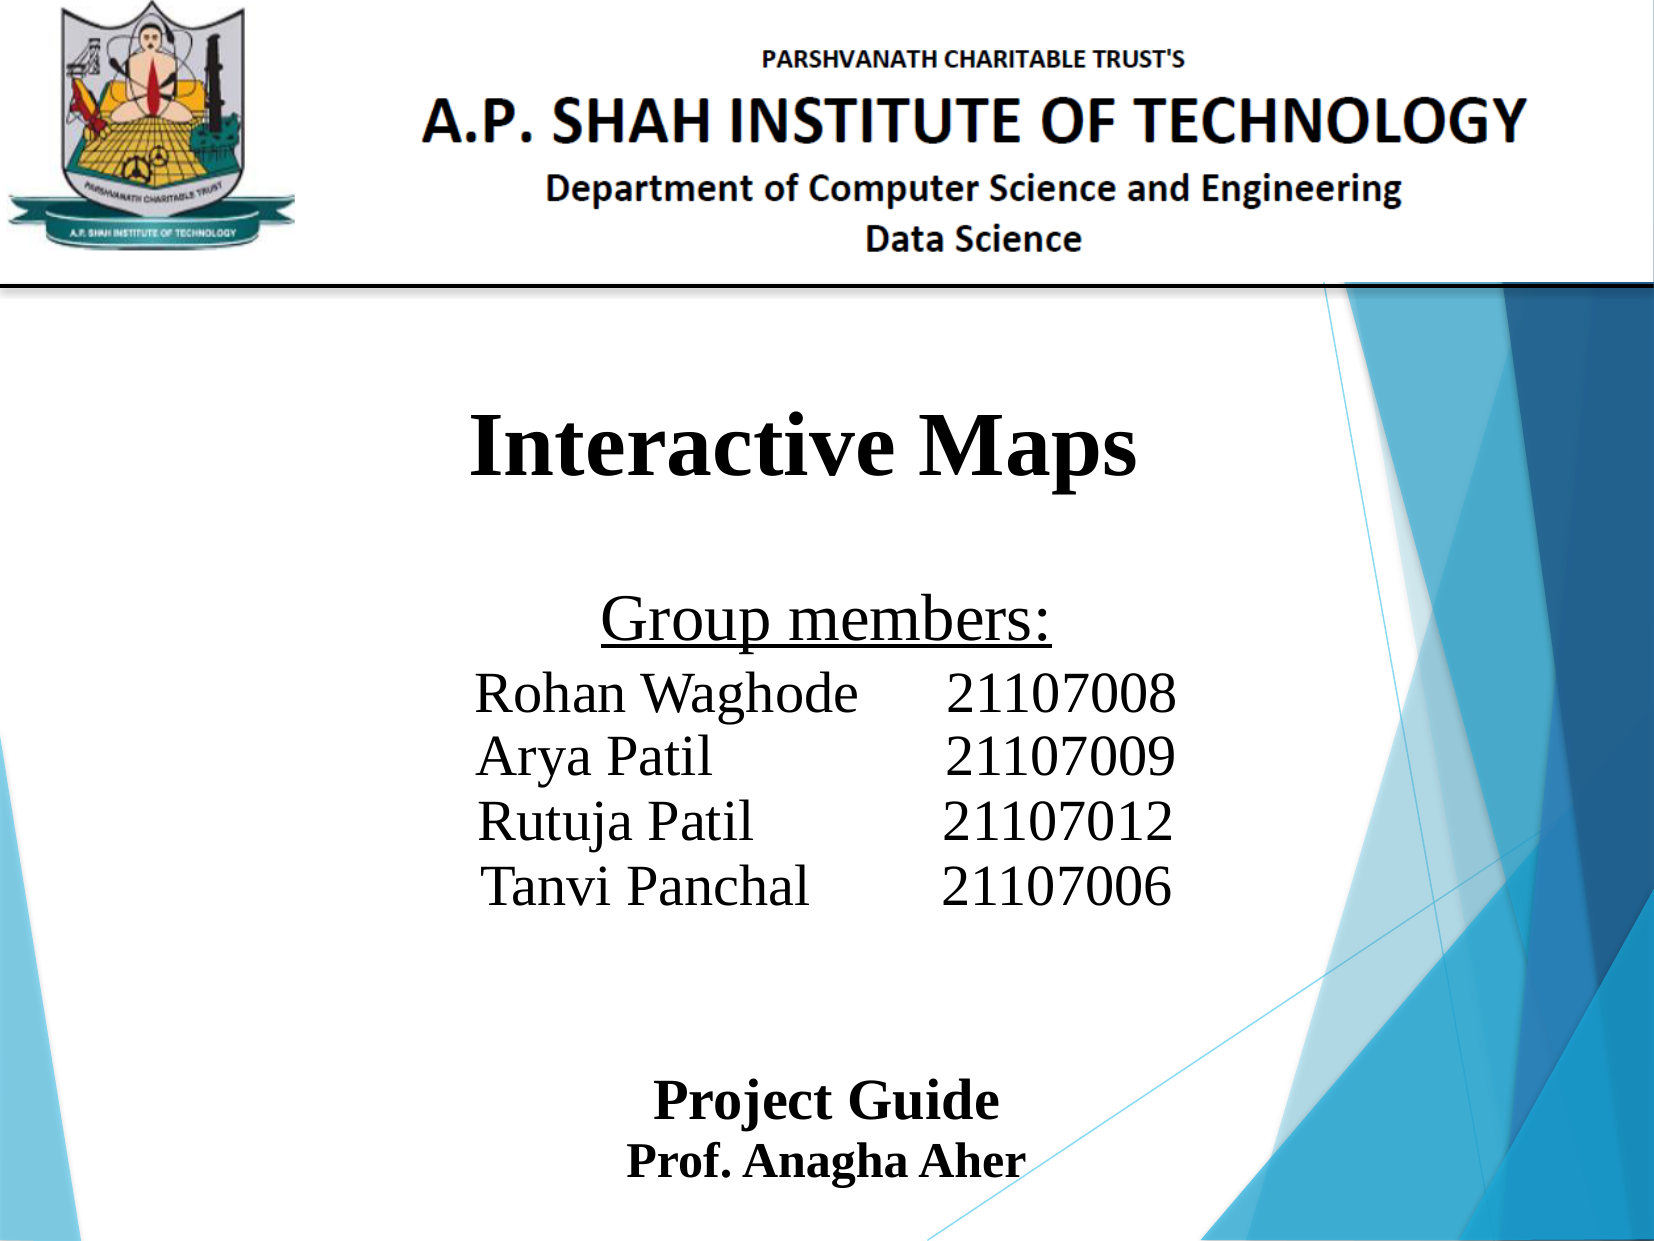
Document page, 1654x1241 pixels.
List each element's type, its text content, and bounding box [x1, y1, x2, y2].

picture [0, 0, 1654, 283]
text_box Interactive Maps Group members: Rohan Waghode 21107008 Arya Patil 21107009 Rutuja Patil 21107012 Tanvi Panchal 21107006 Project Guide Prof. Anagha Aher [82, 299, 1571, 1187]
